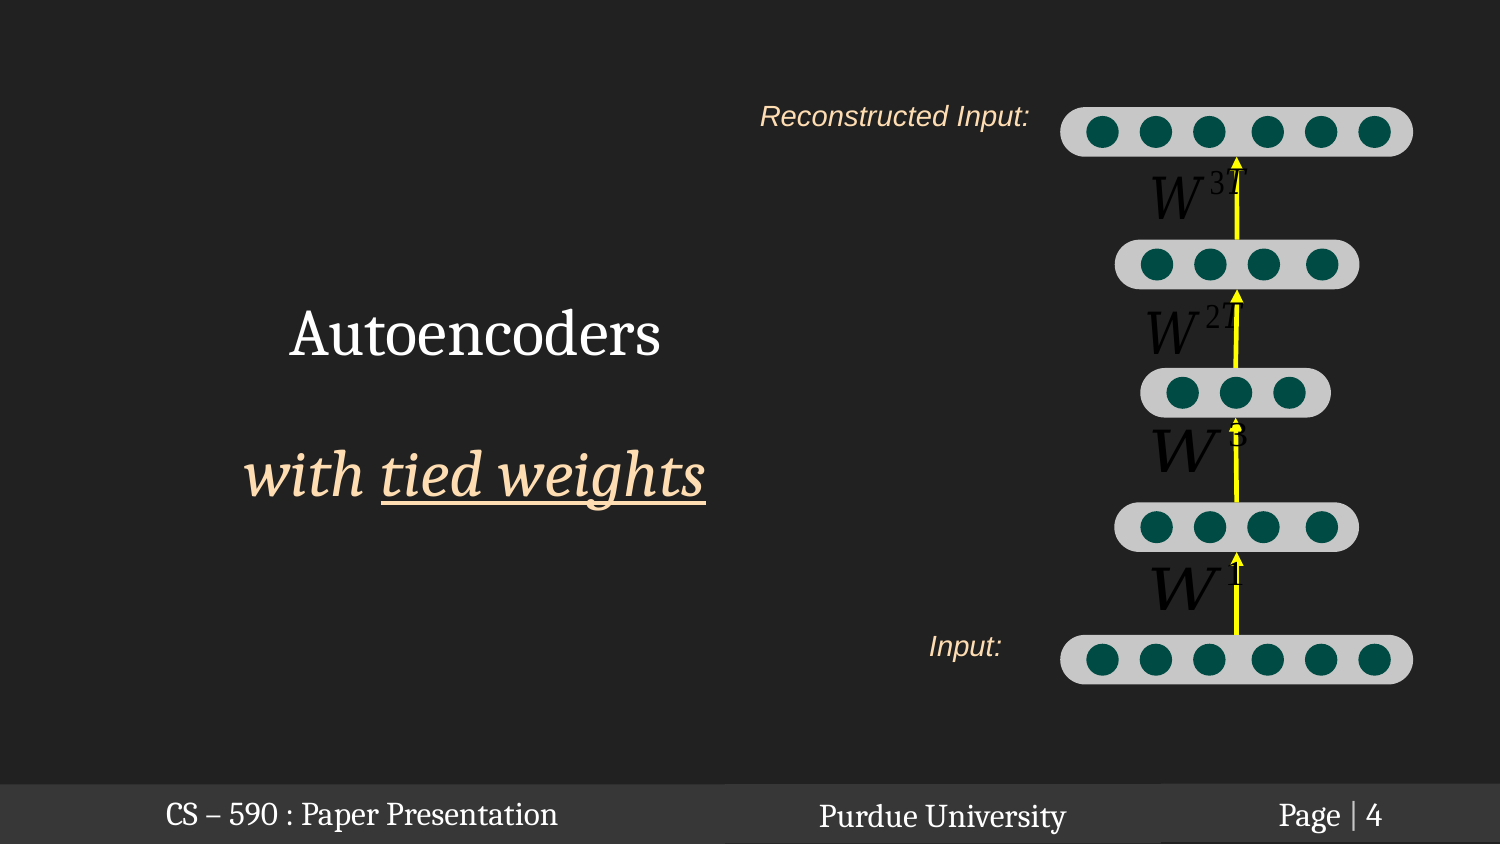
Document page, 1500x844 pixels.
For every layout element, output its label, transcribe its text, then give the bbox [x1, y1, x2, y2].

text_box Autoencoders with tied weights [31, 241, 732, 357]
slide_number Page | 4 [1160, 783, 1500, 842]
text_box CS – 590 : Paper Presentation [0, 784, 724, 844]
text_box Purdue University [724, 784, 1161, 844]
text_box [737, 86, 1414, 708]
